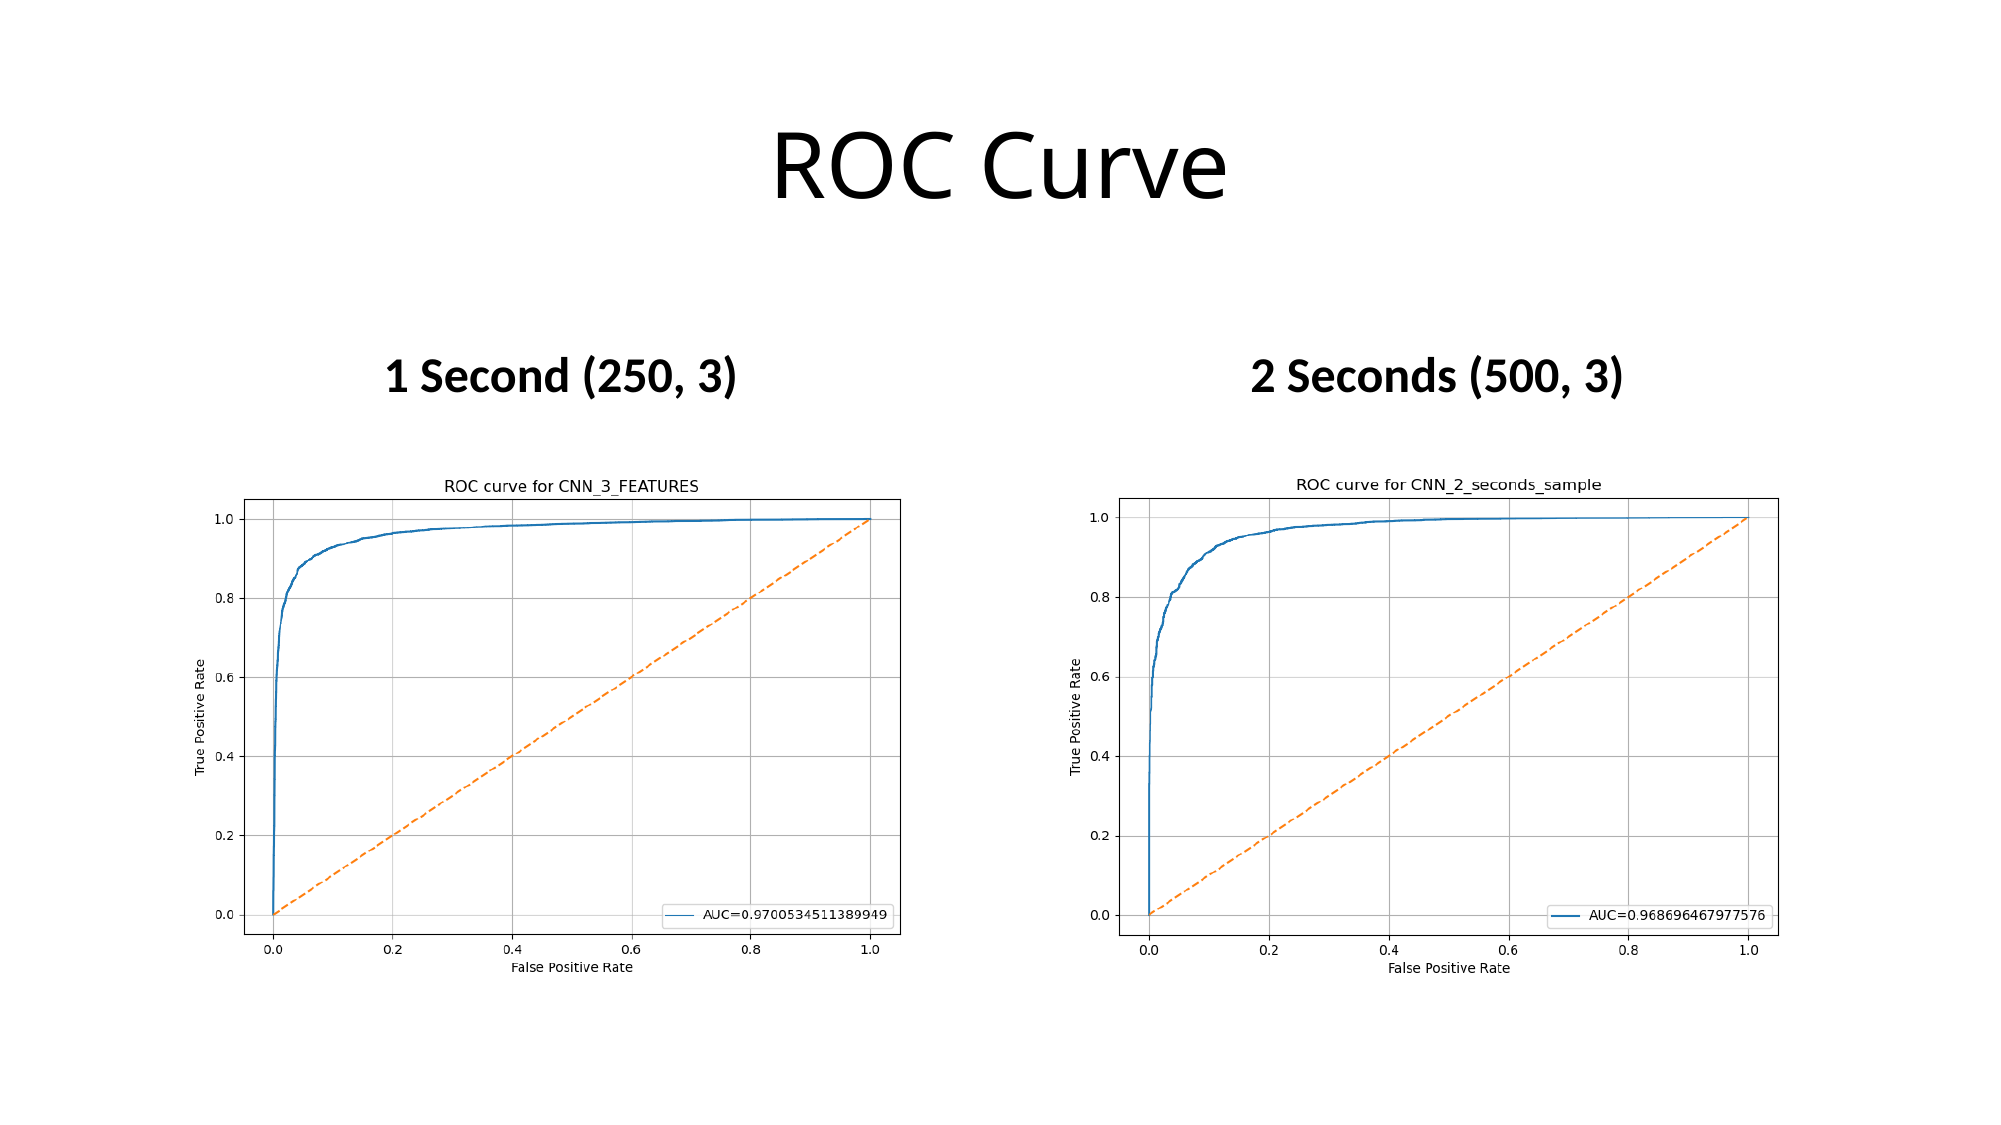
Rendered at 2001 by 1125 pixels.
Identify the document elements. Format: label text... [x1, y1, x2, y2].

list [1012, 429, 1863, 997]
list 1 Second (250, 3) [137, 275, 984, 411]
list 2 Seconds (500, 3) [1012, 275, 1863, 411]
title ROC Curve [137, 59, 1863, 278]
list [137, 431, 984, 996]
